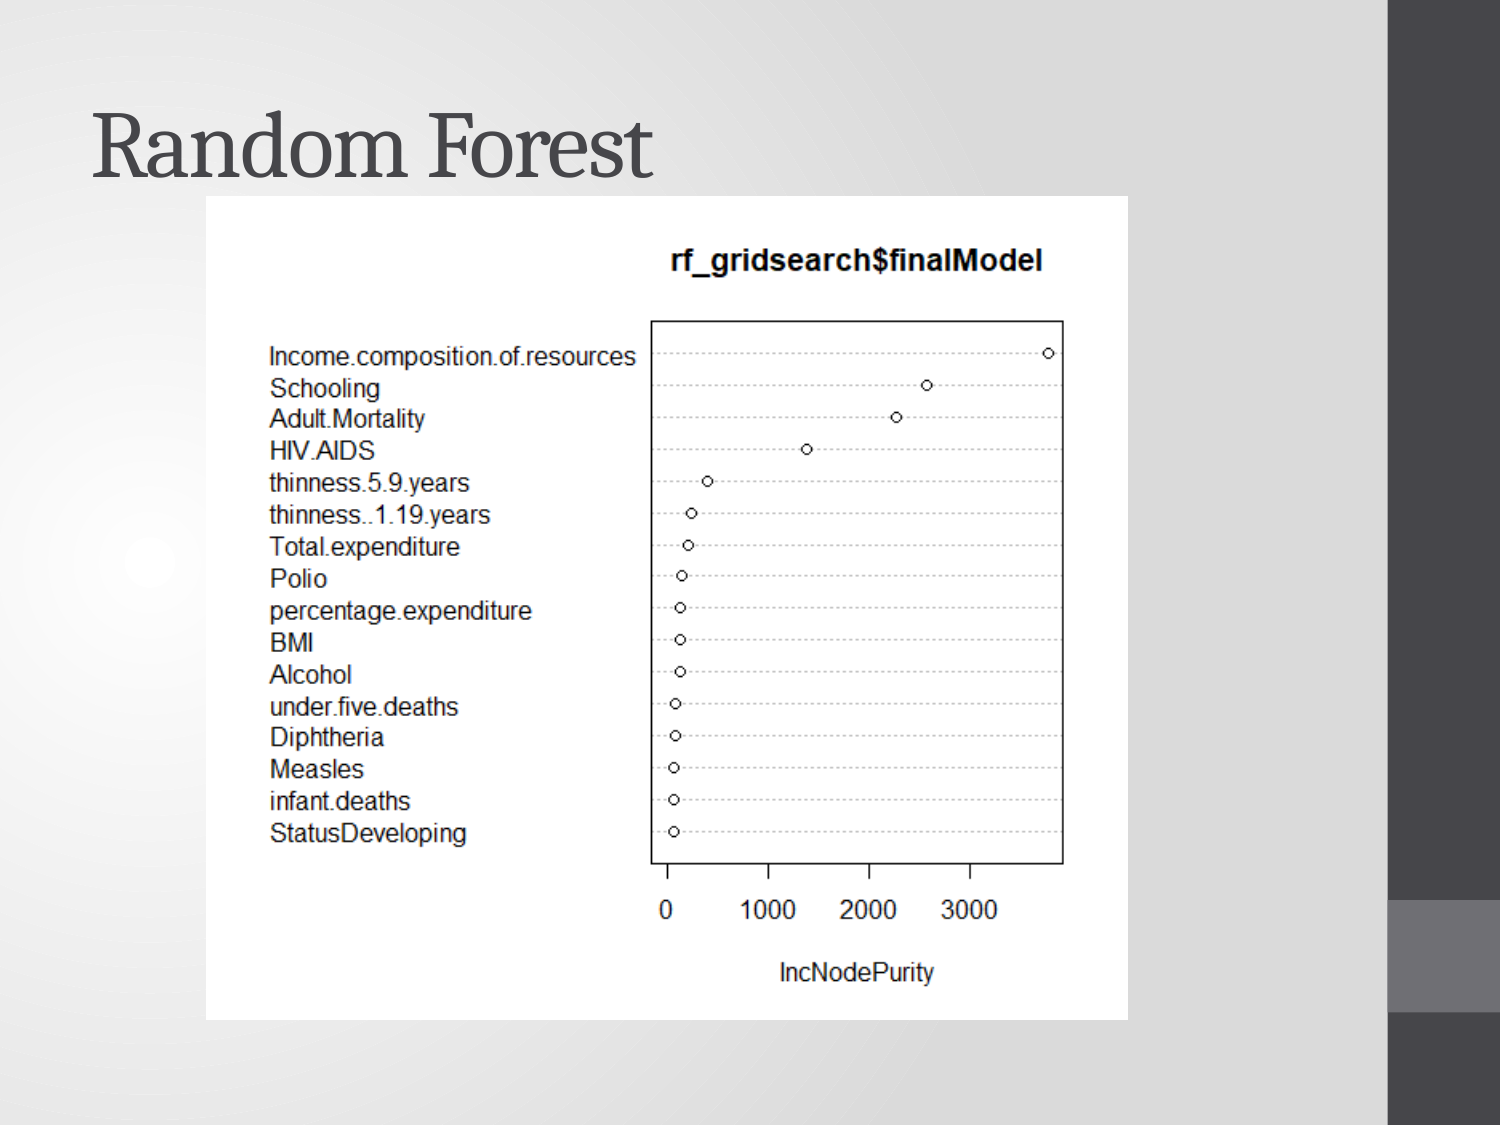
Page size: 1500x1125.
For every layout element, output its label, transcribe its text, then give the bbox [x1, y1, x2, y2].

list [206, 195, 1129, 1021]
title Random Forest [75, 45, 1325, 233]
